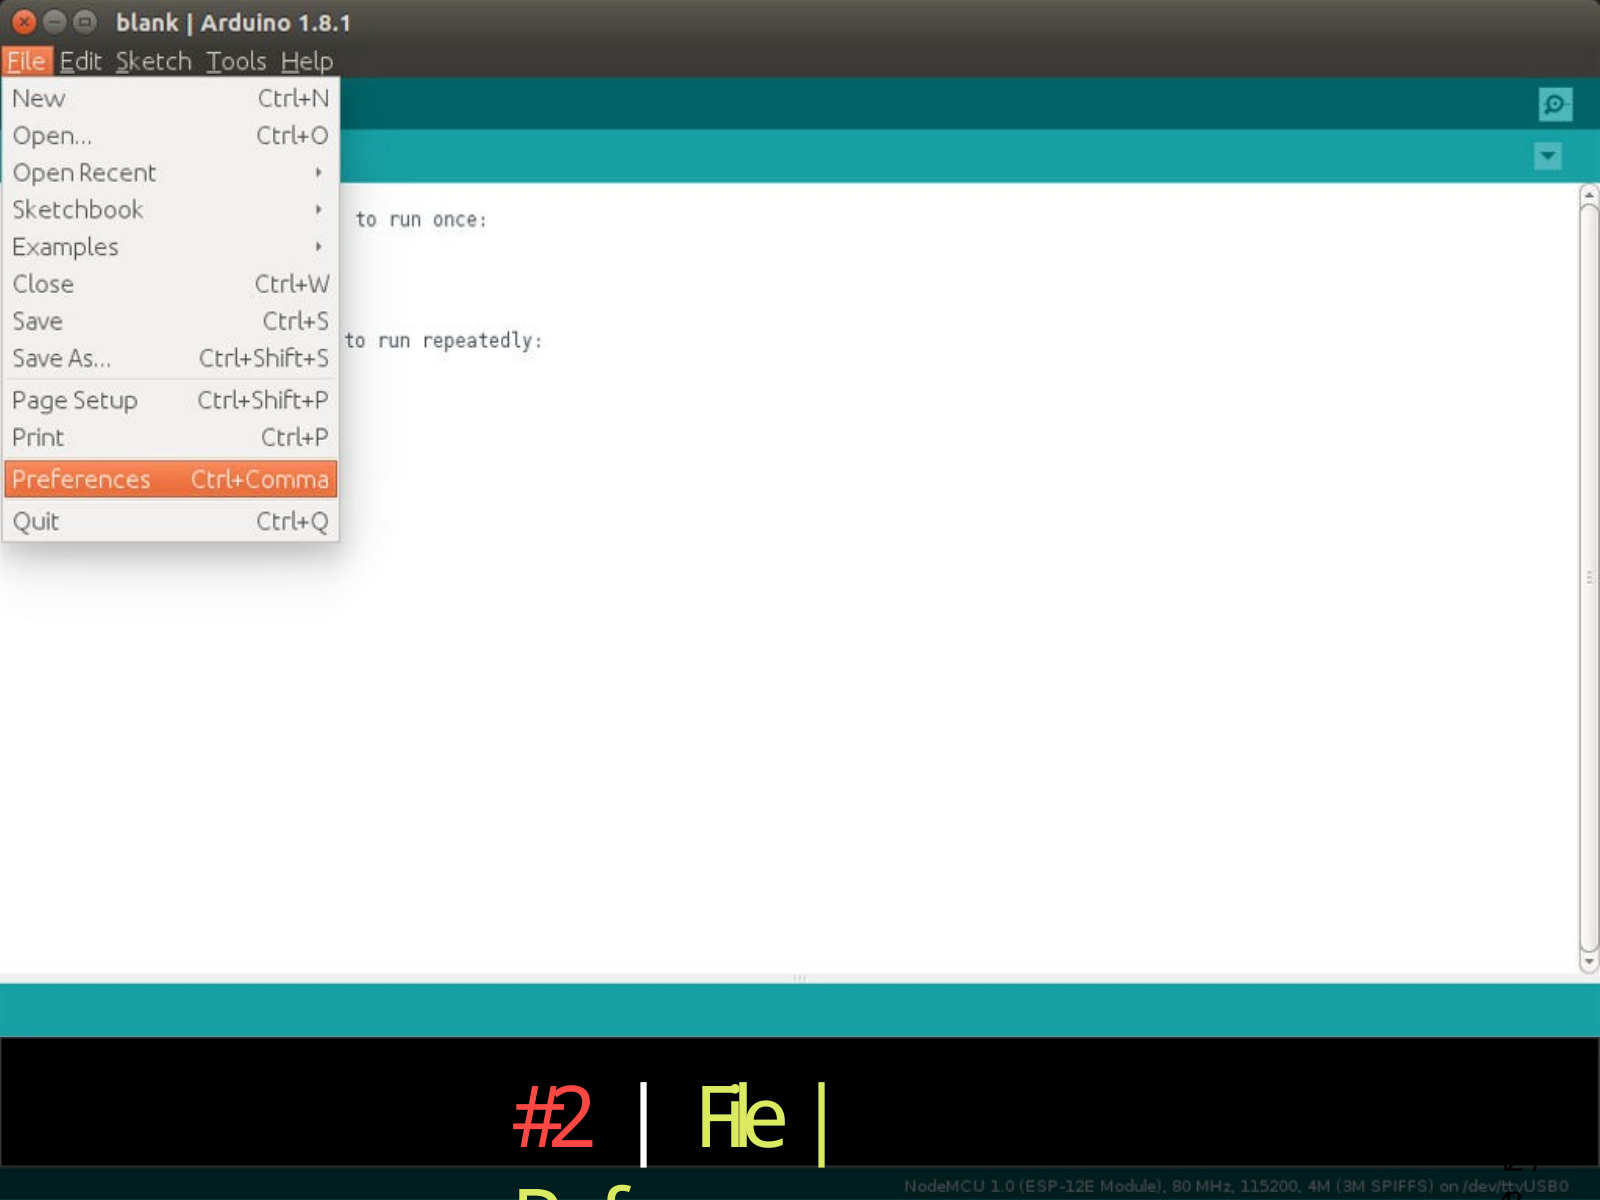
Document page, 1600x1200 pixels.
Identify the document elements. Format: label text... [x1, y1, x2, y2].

text_box [0, 0, 1600, 1036]
text_box [0, 1036, 1600, 1200]
slide_number 20 / 43 [1491, 1135, 1571, 1200]
title #2 | File | Preferences [509, 1059, 1091, 1200]
